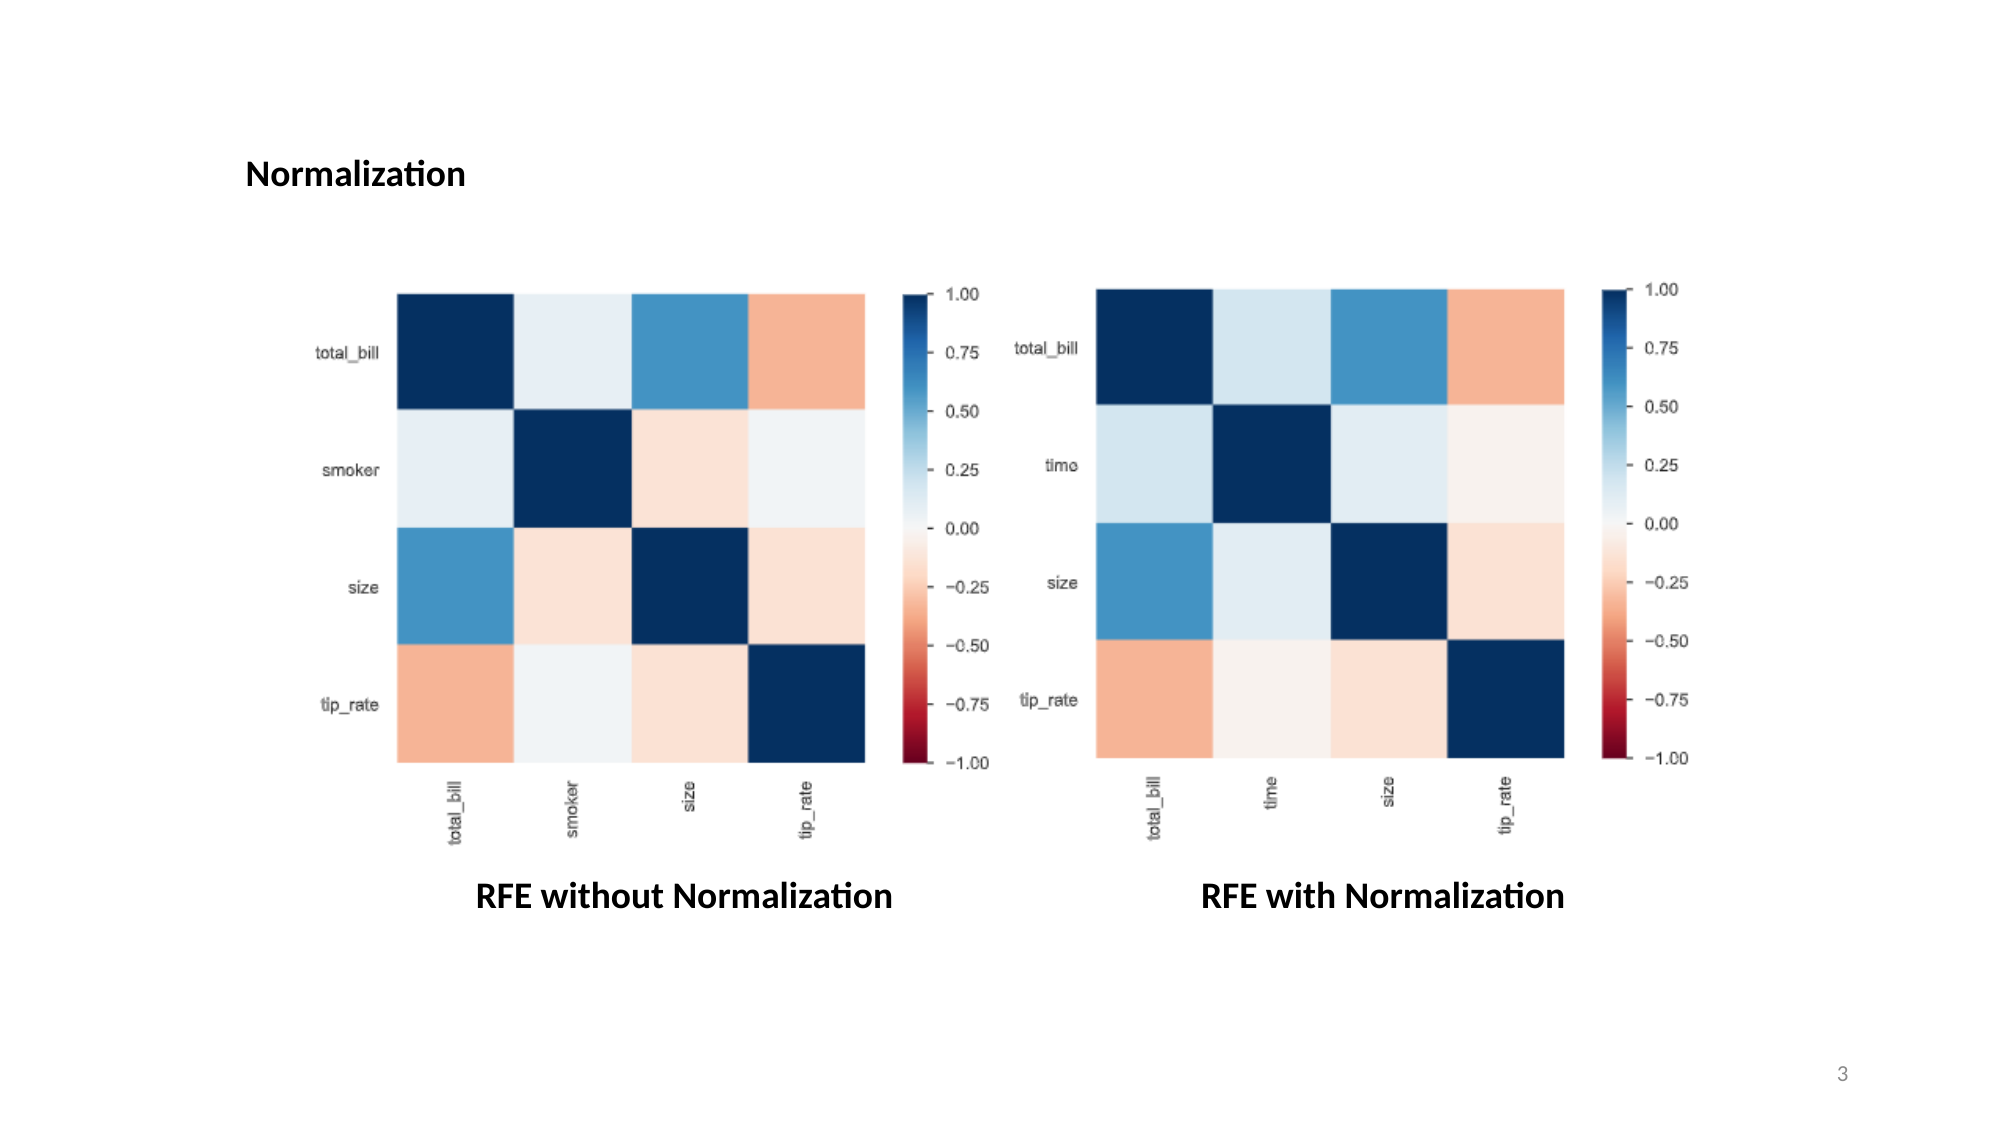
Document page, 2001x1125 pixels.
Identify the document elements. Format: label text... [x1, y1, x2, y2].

text_box RFE with Normalization [1186, 863, 1581, 923]
slide_number 2 [1413, 1042, 1864, 1103]
text_box RFE without Normalization [460, 863, 909, 923]
picture [311, 271, 1707, 854]
text_box Normalization [230, 141, 482, 201]
